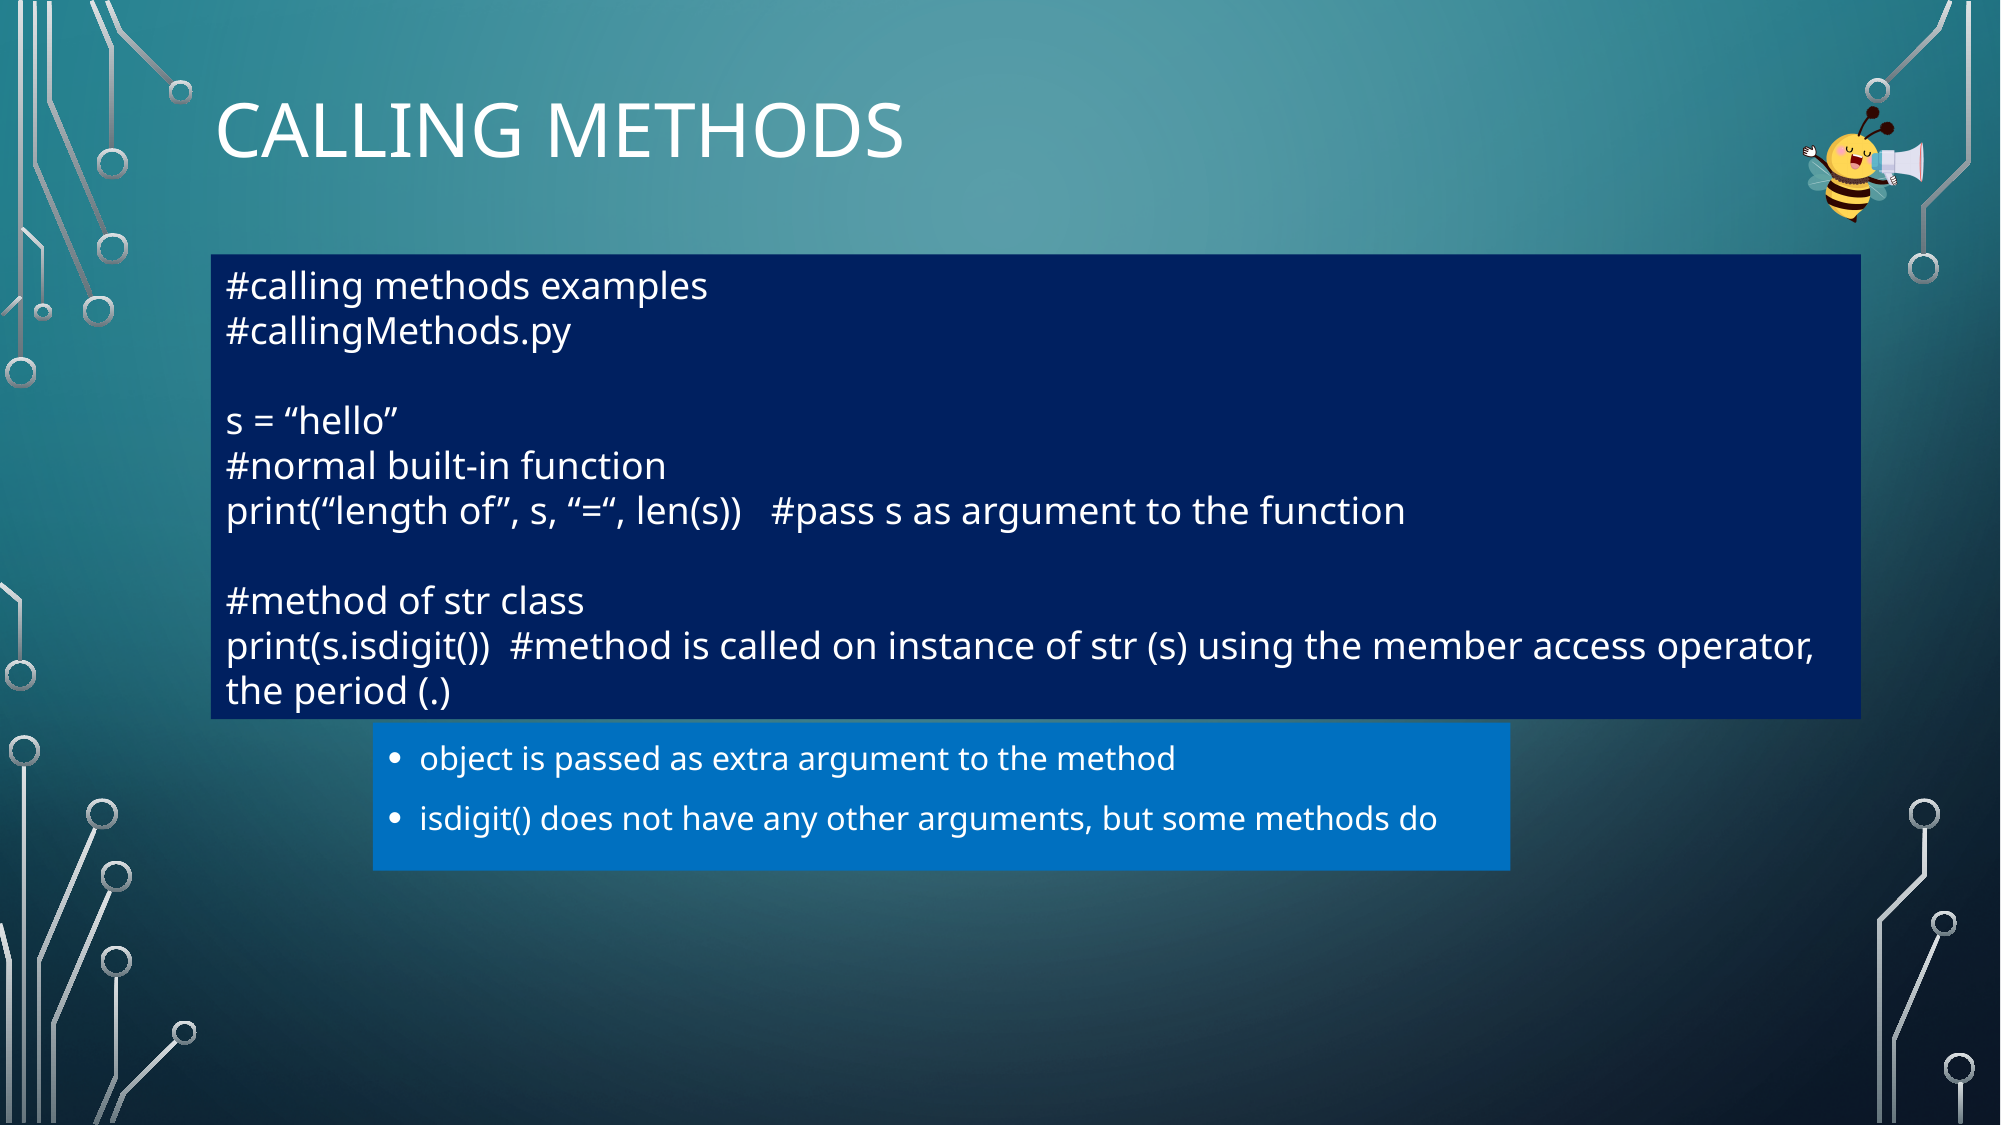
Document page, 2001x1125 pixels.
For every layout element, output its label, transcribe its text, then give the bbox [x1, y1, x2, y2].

picture [1800, 103, 1927, 225]
title calling methods [199, 11, 1825, 255]
list object is passed as extra argument to the method isdigit() does not have any other arguments, but some methods do [372, 722, 1511, 871]
text_box #calling methods examples #callingMethods.py s = “hello” #normal built-in function print(“length of”, s, “=“, len(s)) #pass s as argument to the function #method of str class print(s.isdigit()) #method is called on instance of str (s) using the member access operator, the period (.) [210, 254, 1861, 720]
